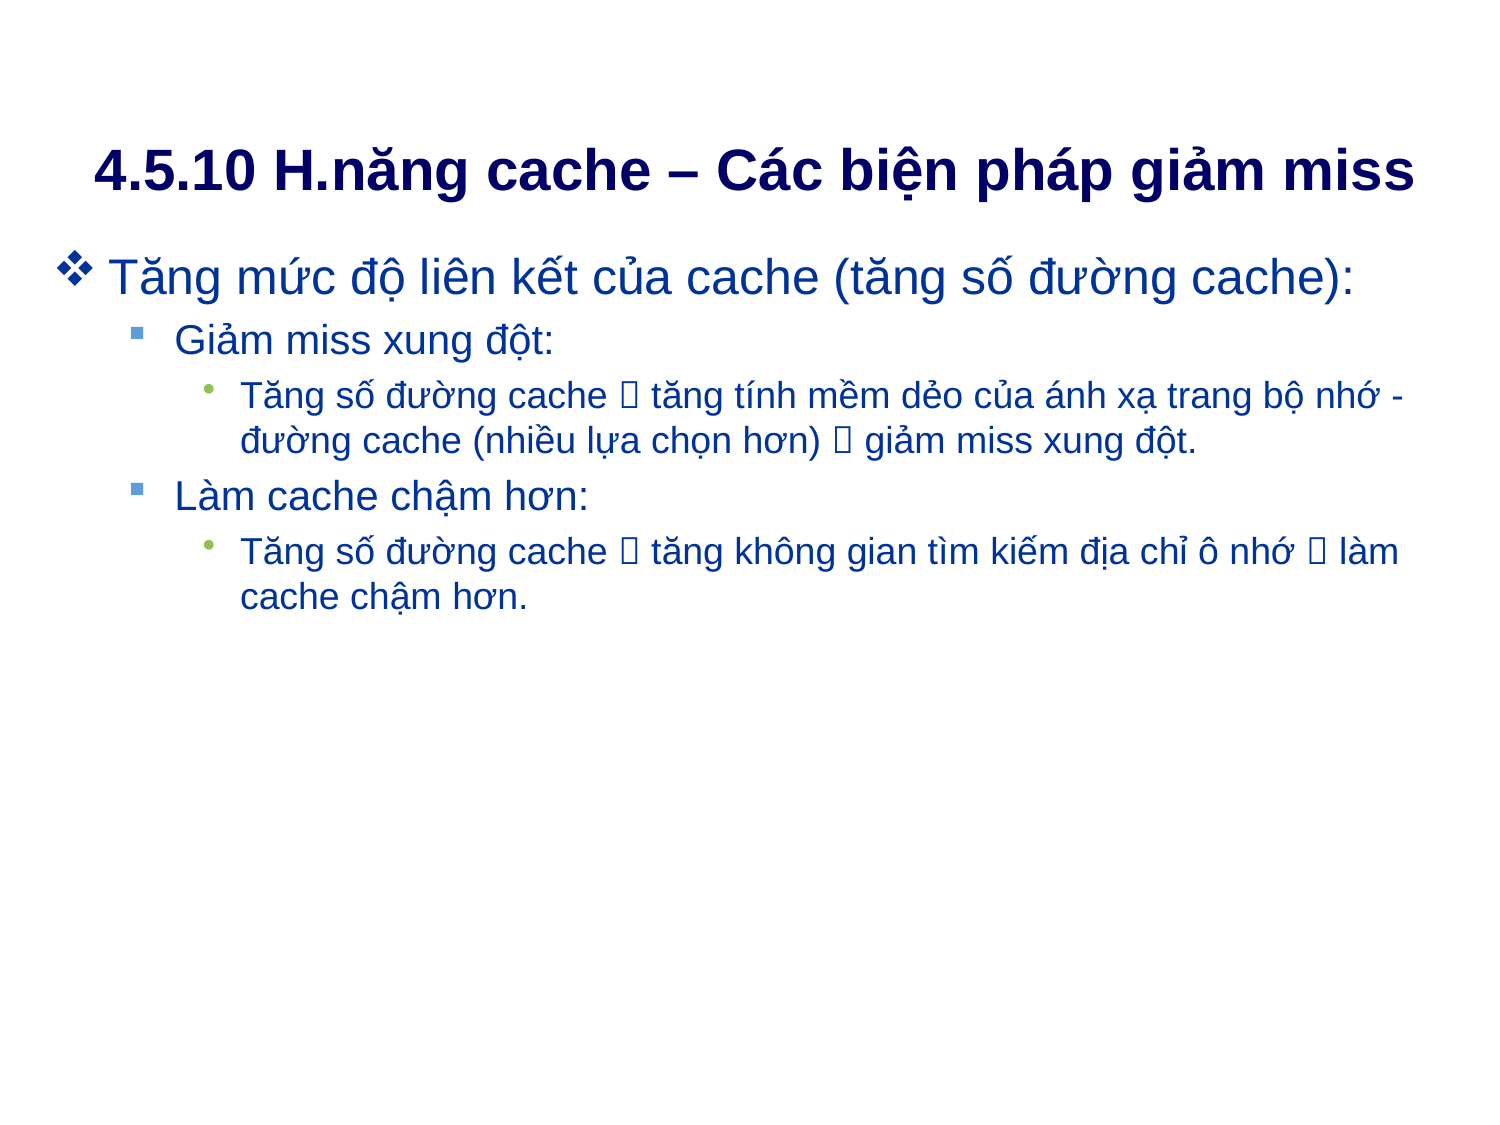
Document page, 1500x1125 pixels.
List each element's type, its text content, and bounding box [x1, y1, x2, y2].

list Tăng mức độ liên kết của cache (tăng số đường cache): Giảm miss xung đột: Tăng số đường cache  tăng tính mềm dẻo của ánh xạ trang bộ nhớ - đường cache (nhiều lựa chọn hơn)  giảm miss xung đột. Làm cache chậm hơn: Tăng số đường cache  tăng không gian tìm kiếm địa chỉ ô nhớ  làm cache chậm hơn. [37, 237, 1474, 1005]
title 4.5.10 H.năng cache – Các biện pháp giảm miss [37, 125, 1474, 211]
